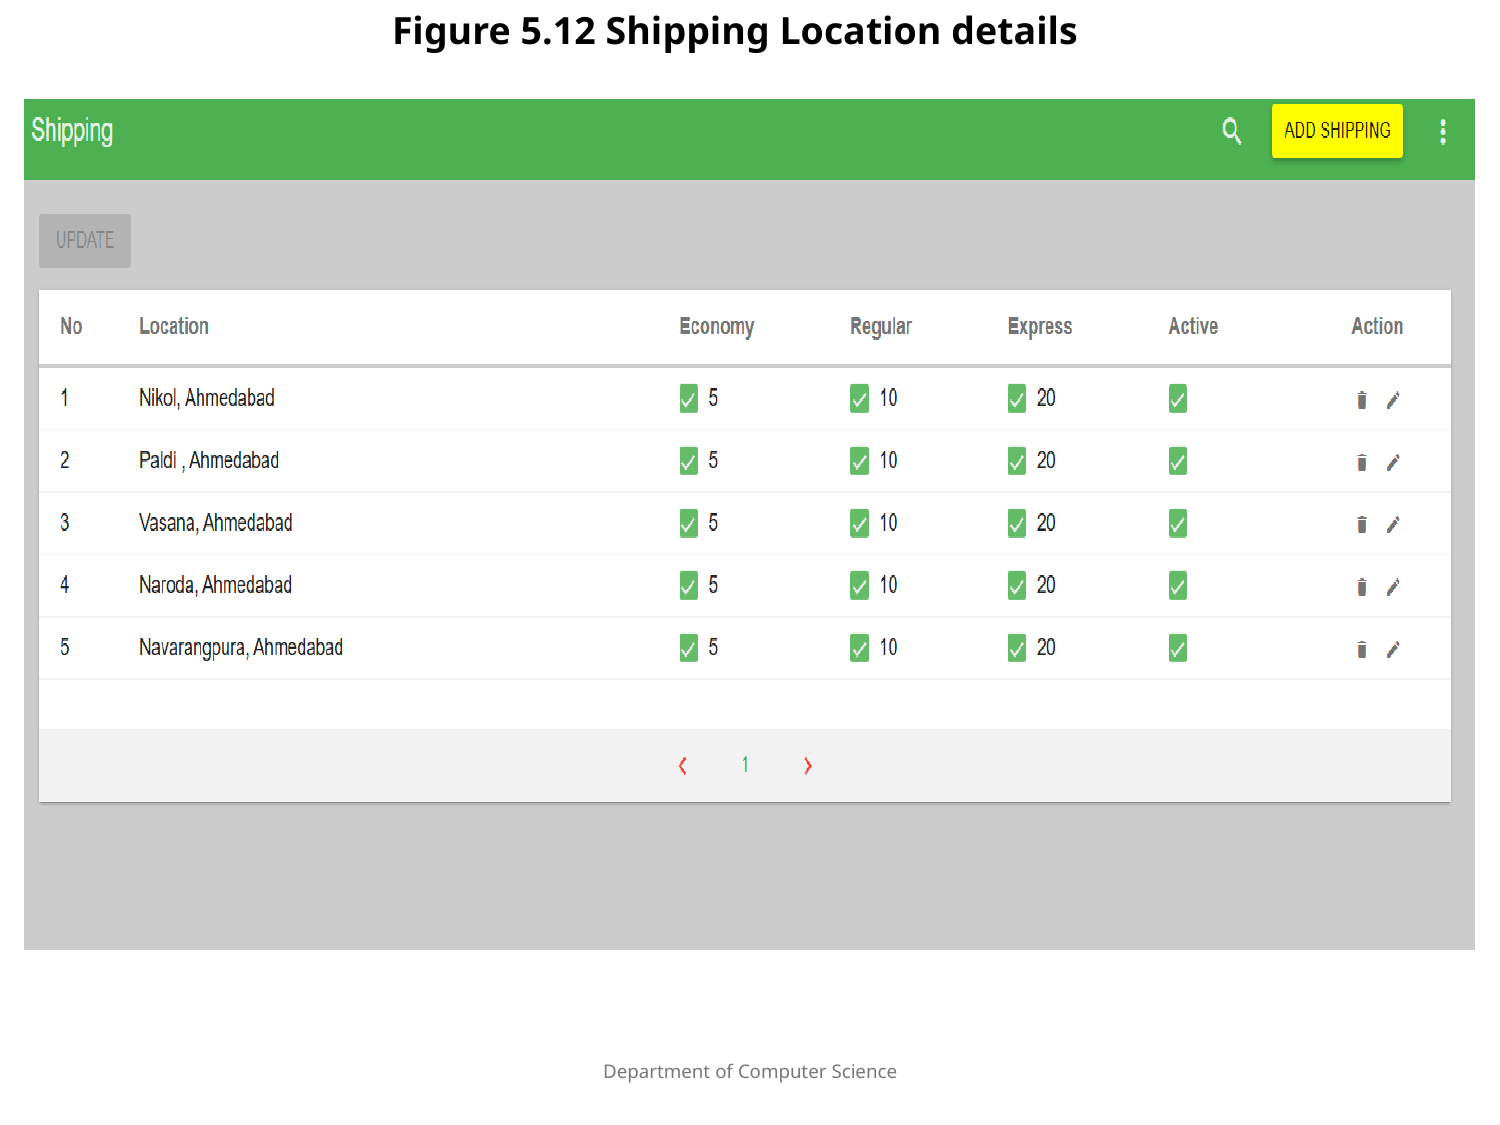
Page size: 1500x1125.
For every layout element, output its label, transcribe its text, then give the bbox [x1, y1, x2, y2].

picture [24, 99, 1476, 951]
footer Department of Computer Science [496, 1042, 1004, 1103]
text_box Figure 5.12 Shipping Location details [377, 0, 1104, 60]
